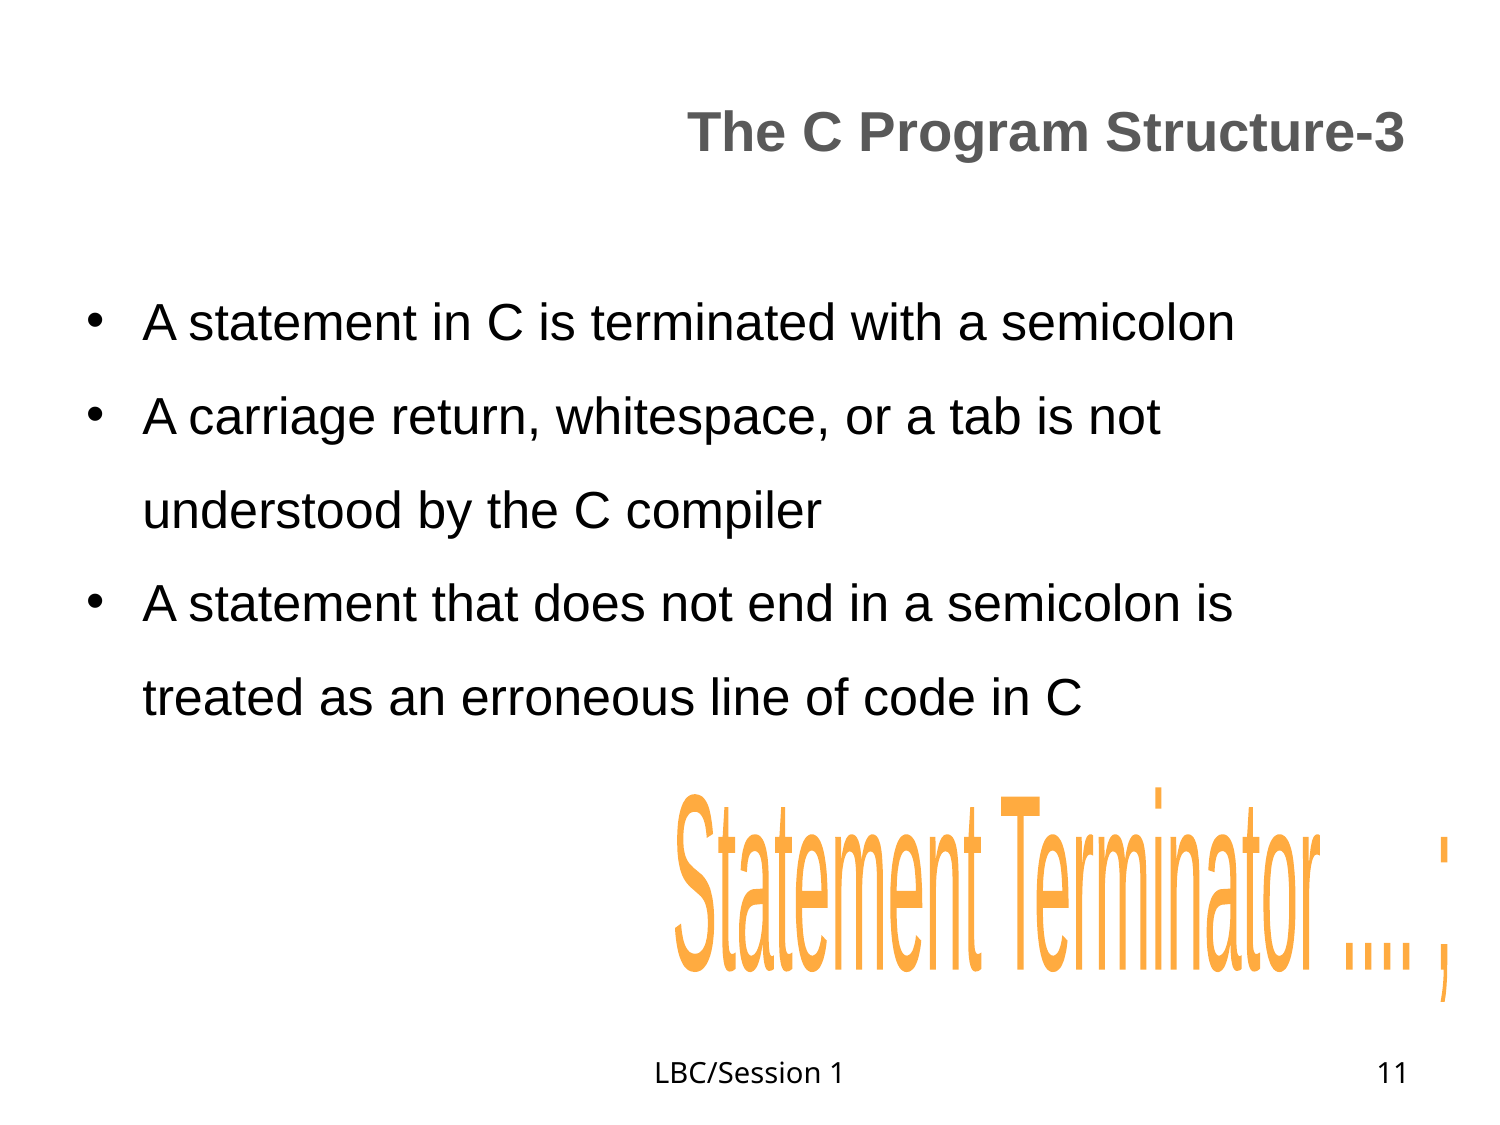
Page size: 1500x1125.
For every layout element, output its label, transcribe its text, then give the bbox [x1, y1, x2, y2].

text_box A statement in C is terminated with a semicolon A carriage return, whitespace, or a tab is not understood by the C compiler A statement that does not end in a semicolon is treated as an erroneous line of code in C [71, 249, 1421, 739]
text_box ‹#› [1074, 1046, 1425, 1125]
text_box LBC/Session 1 [512, 1046, 988, 1125]
text_box The C Program Structure-3 [200, 87, 1422, 171]
